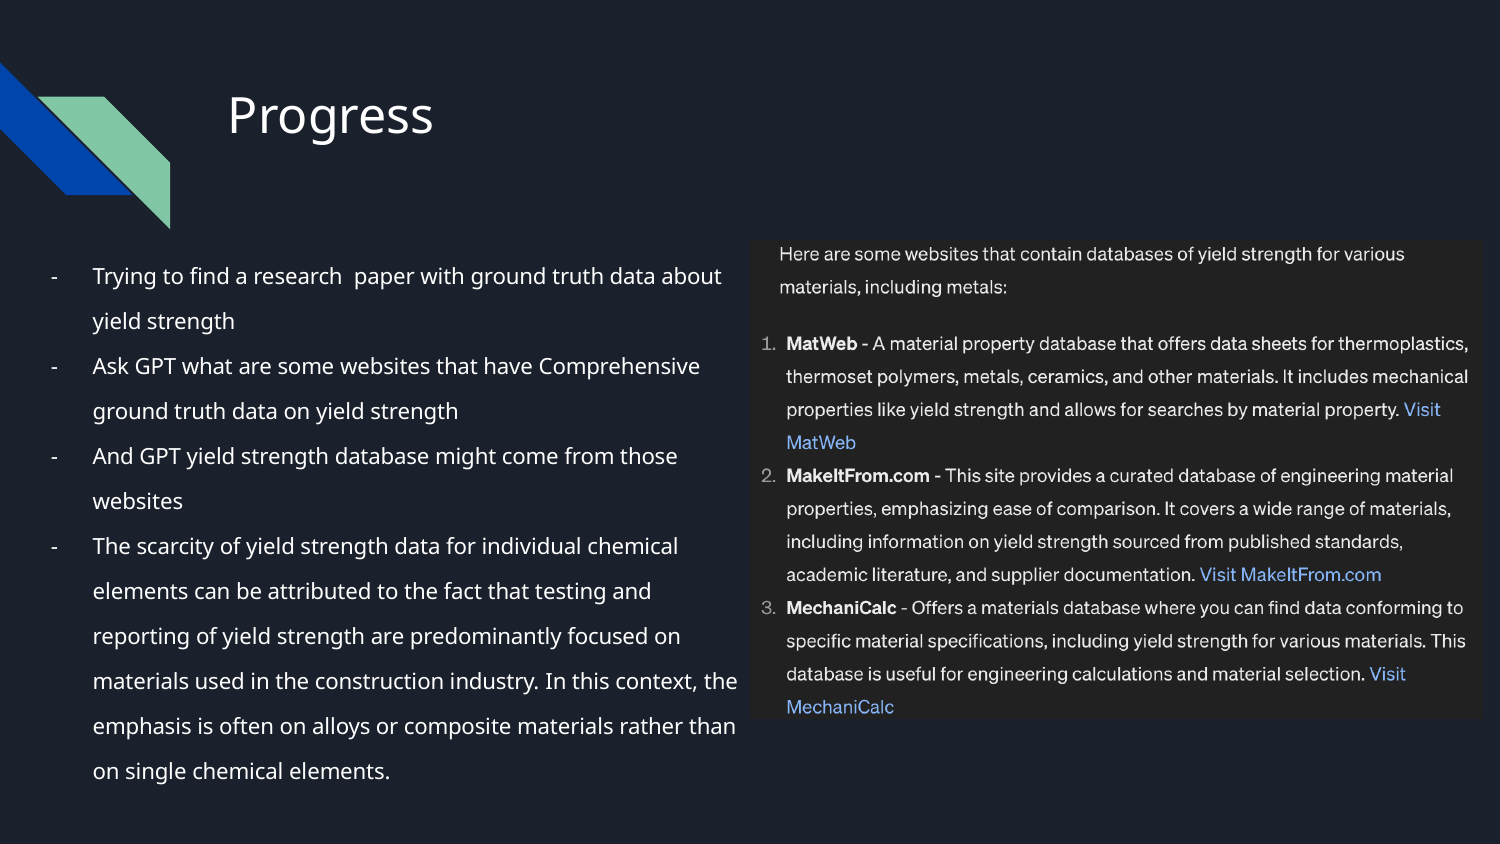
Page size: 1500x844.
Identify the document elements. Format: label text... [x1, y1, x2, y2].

picture [749, 240, 1484, 719]
list Trying to find a research paper with ground truth data about yield strength Ask GPT what are some websites that have Comprehensive ground truth data on yield strength And GPT yield strength database might come from those websites The scarcity of yield strength data for individual chemical elements can be attributed to the fact that testing and reporting of yield strength are predominantly focused on materials used in the construction industry. In this context, the emphasis is often on alloys or composite materials rather than on single chemical elements. [16, 230, 769, 809]
title Progress [212, 64, 1368, 215]
